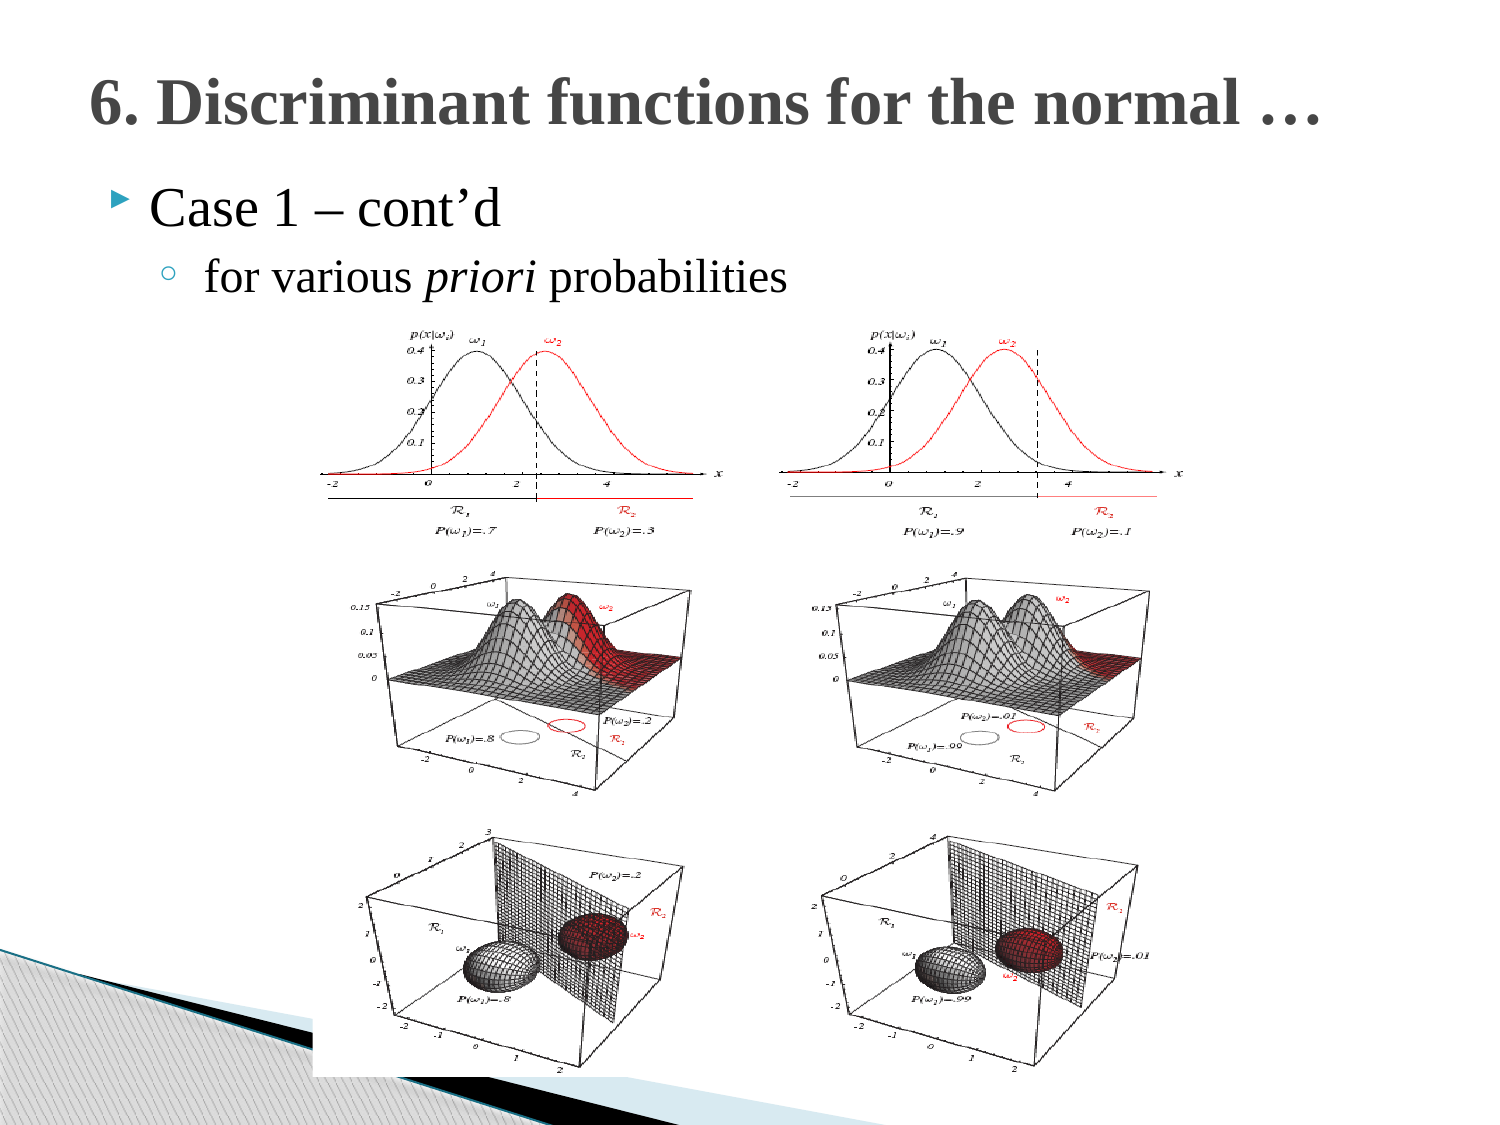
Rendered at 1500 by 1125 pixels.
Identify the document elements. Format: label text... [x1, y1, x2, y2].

list Case 1 – cont’d for various priori probabilities [74, 162, 1426, 986]
title 6. Discriminant functions for the normal … [75, 45, 1425, 150]
picture [312, 324, 1199, 1078]
